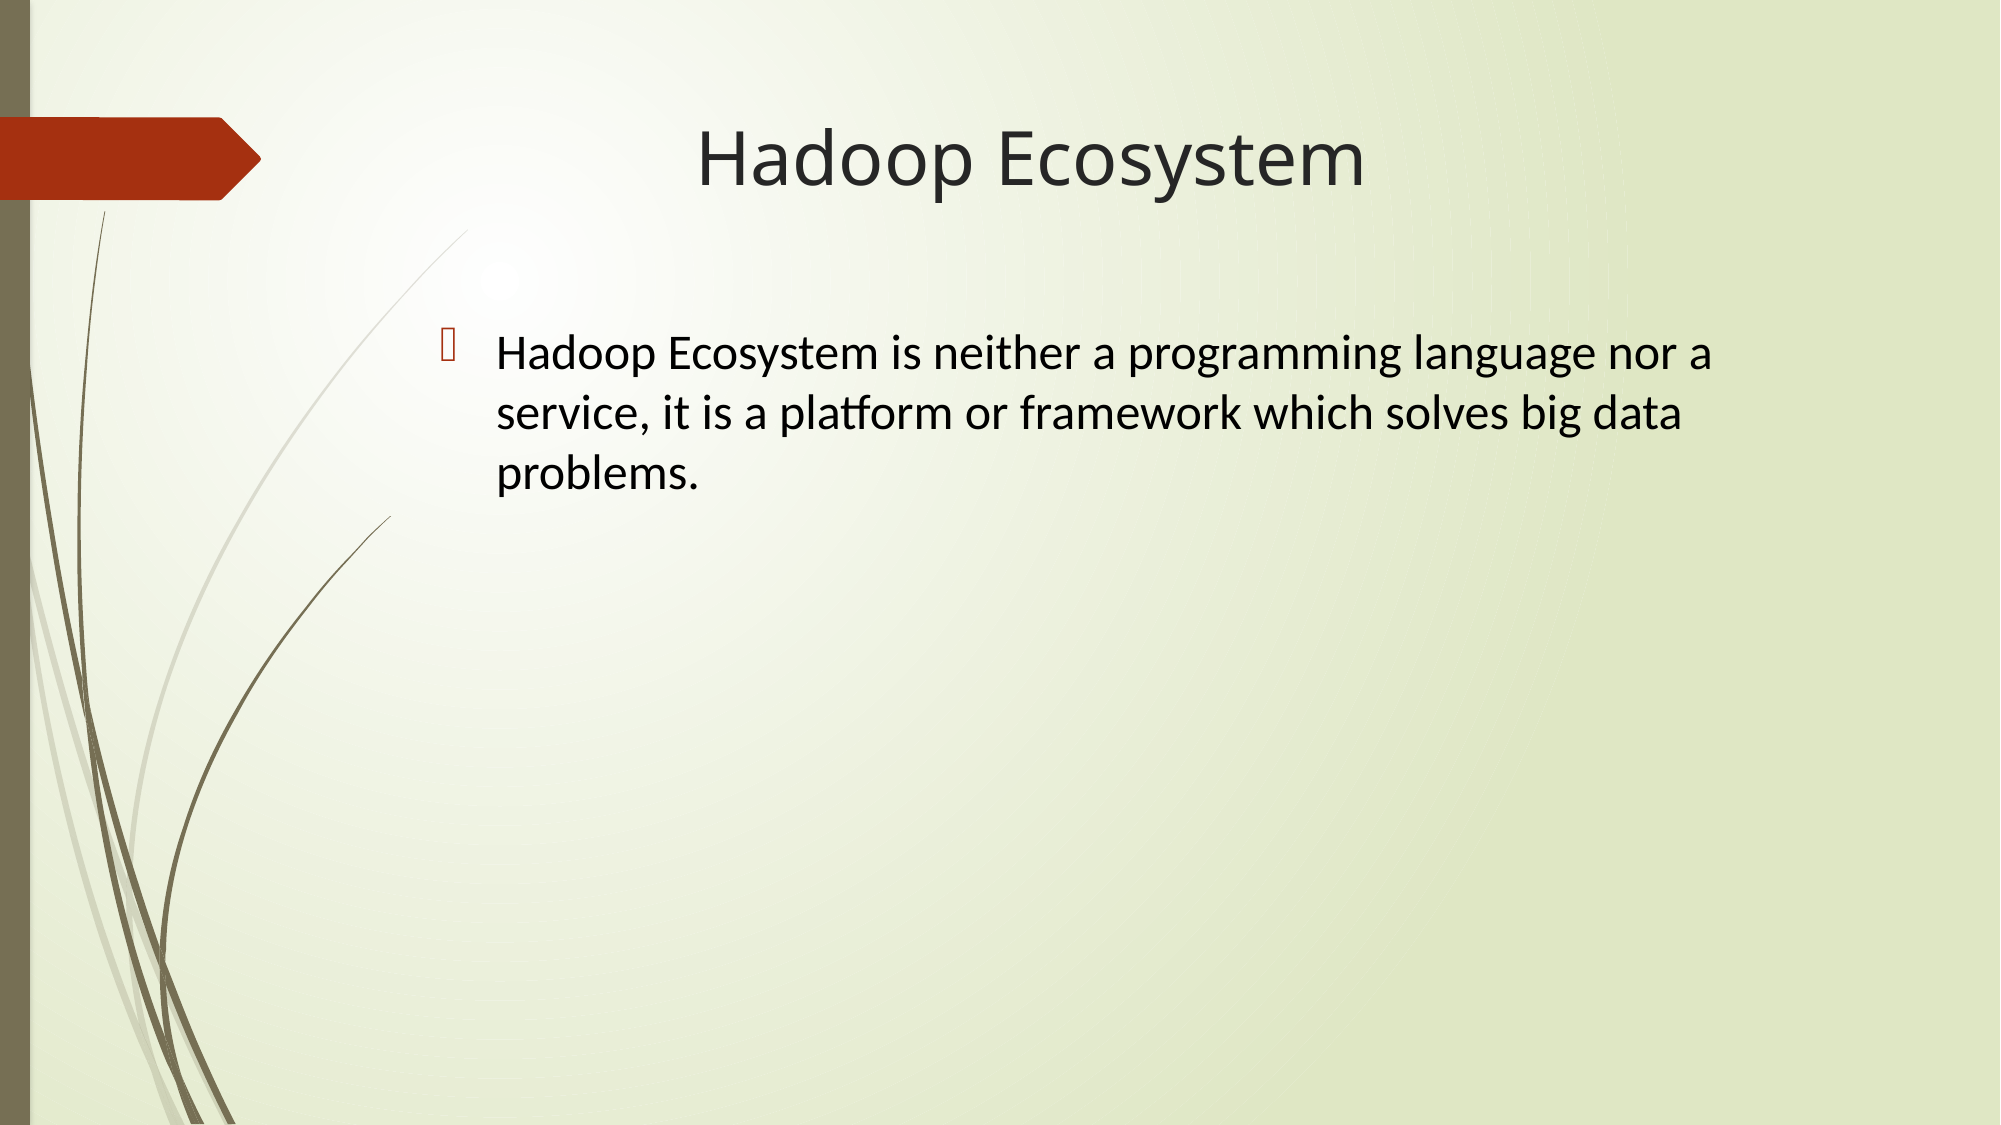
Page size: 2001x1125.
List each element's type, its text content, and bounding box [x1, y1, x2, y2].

title Hadoop Ecosystem [348, 102, 1888, 313]
list Hadoop Ecosystem is neither a programming language nor a service, it is a platform or framework which solves big data problems. [424, 312, 1888, 970]
